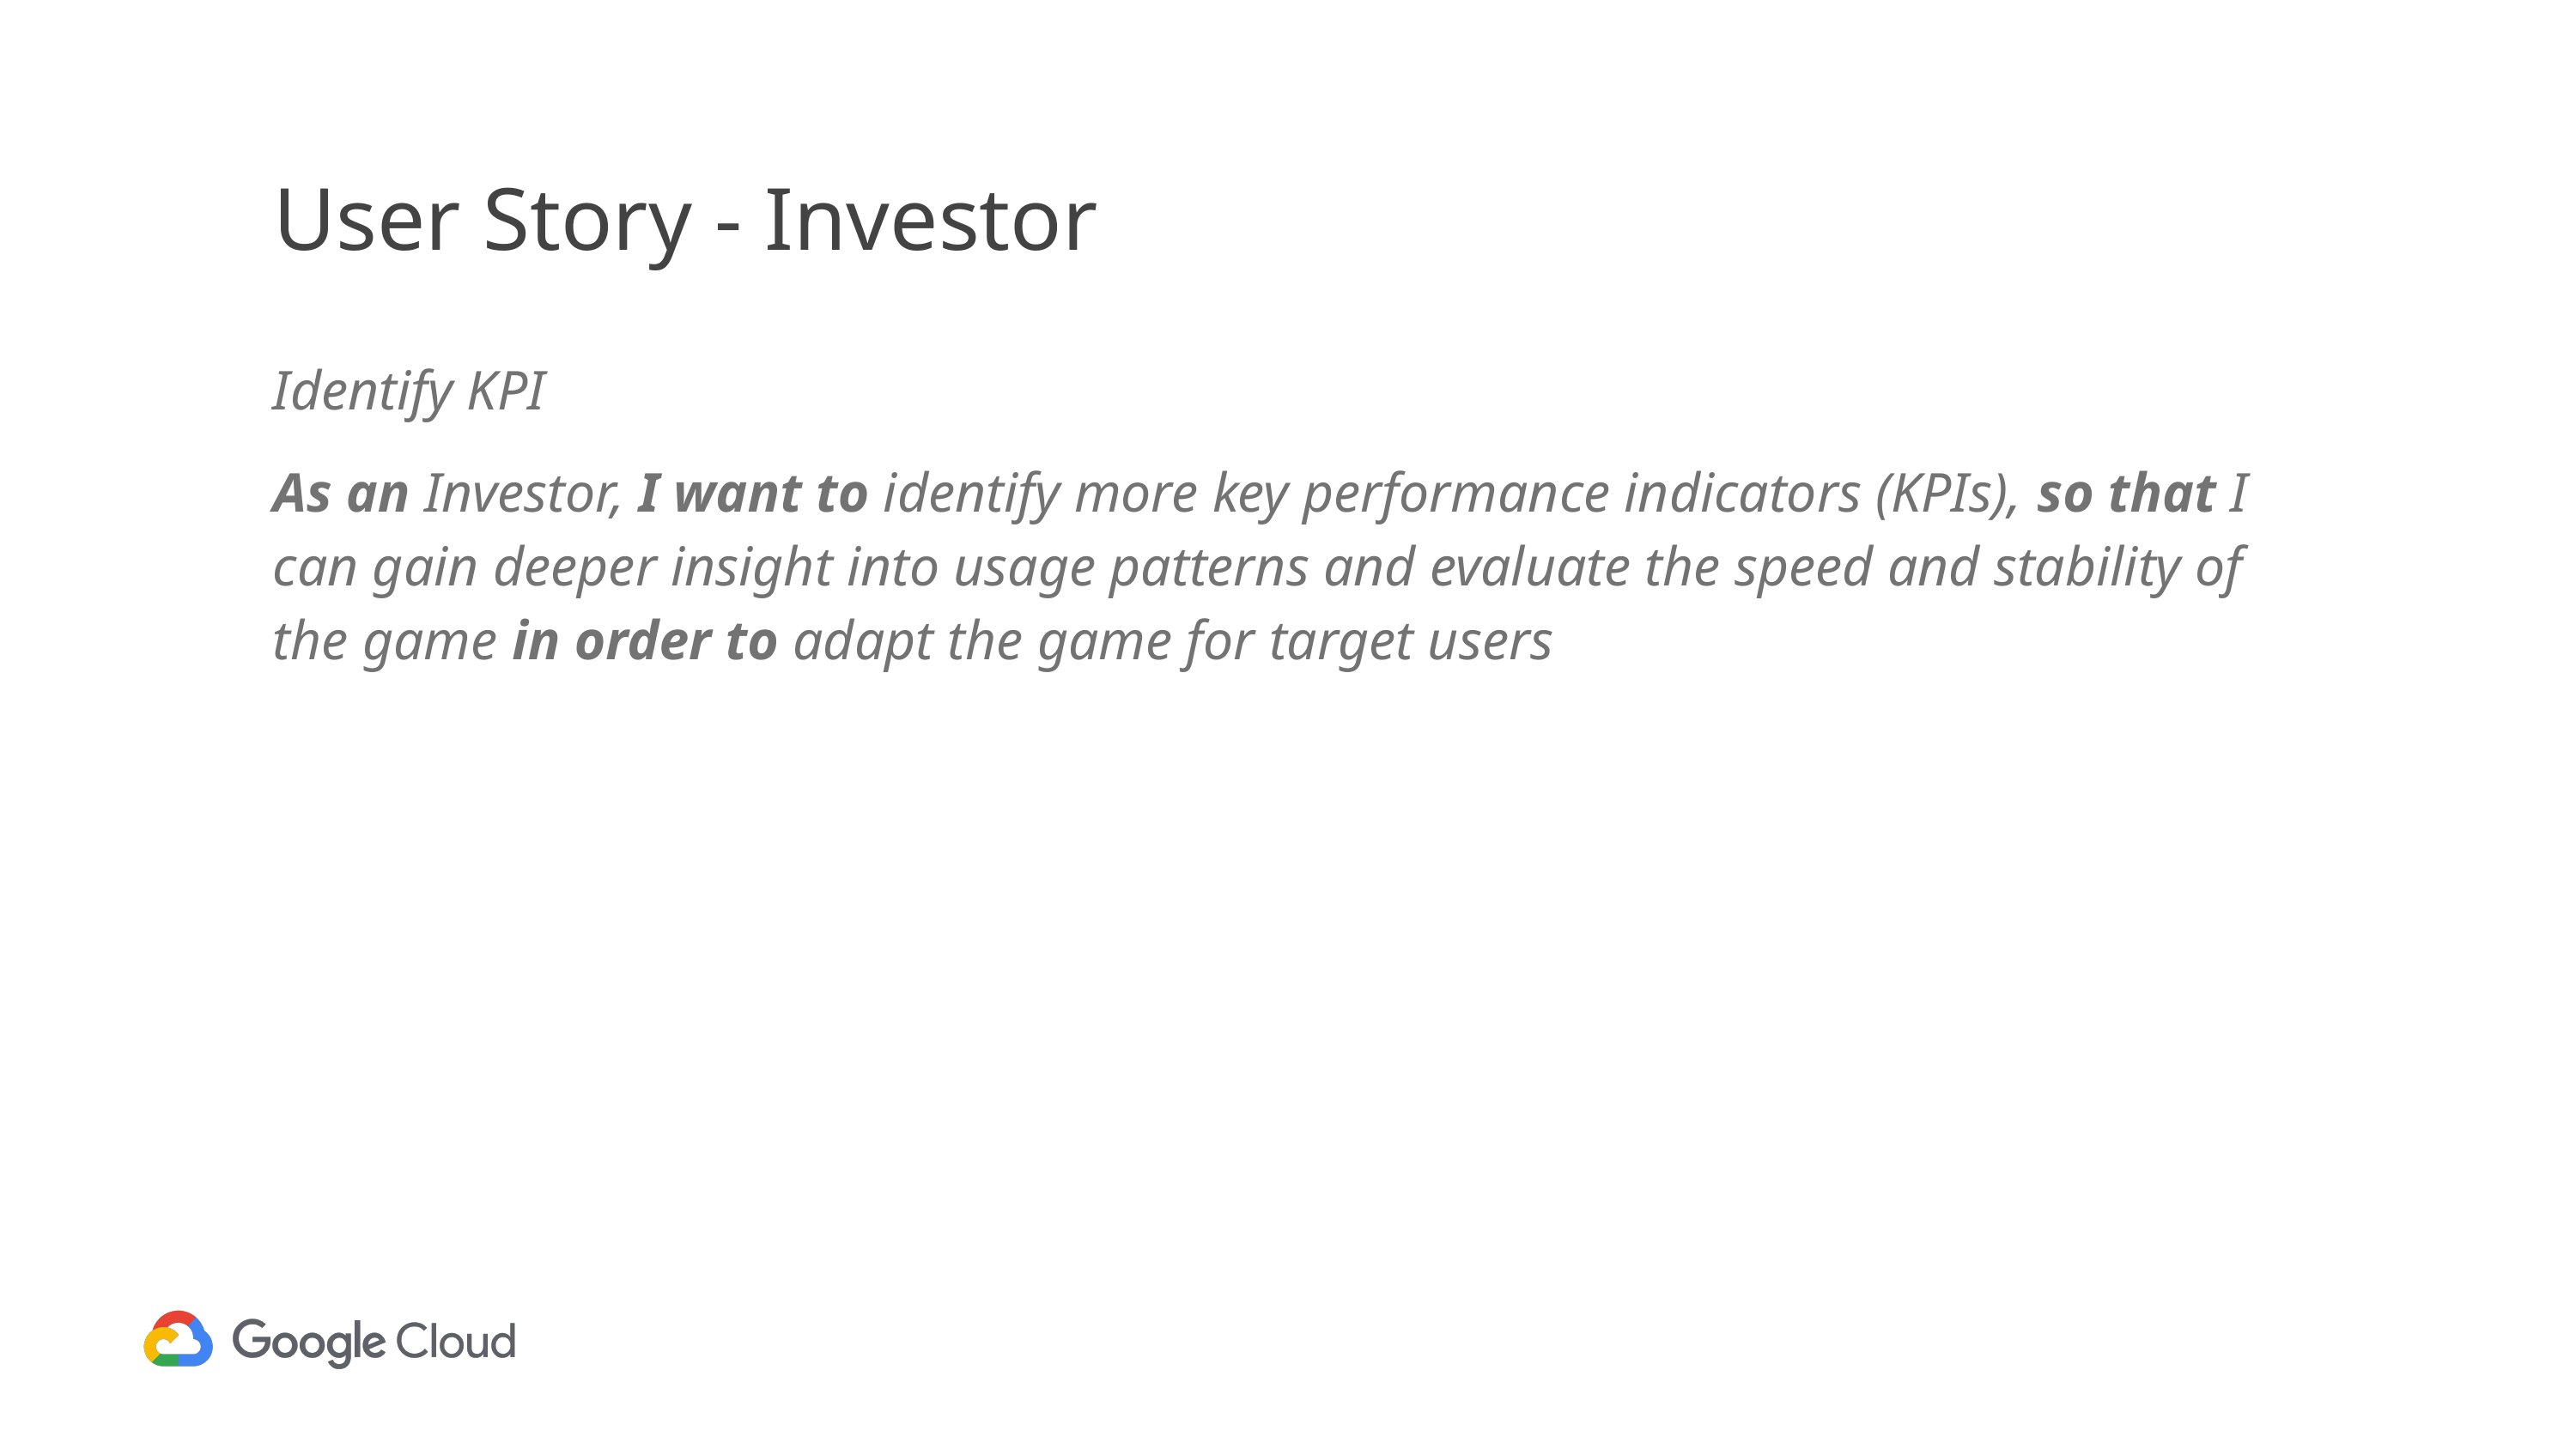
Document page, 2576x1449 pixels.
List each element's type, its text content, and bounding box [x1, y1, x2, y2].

title User Story - Investor [260, 151, 2319, 303]
text_box Identify KPI As an Investor, I want to identify more key performance indicators (KPIs), so that I can gain deeper insight into usage patterns and evaluate the speed and stability of the game in order to adapt the game for target users [260, 333, 2284, 1294]
picture [142, 1303, 516, 1375]
